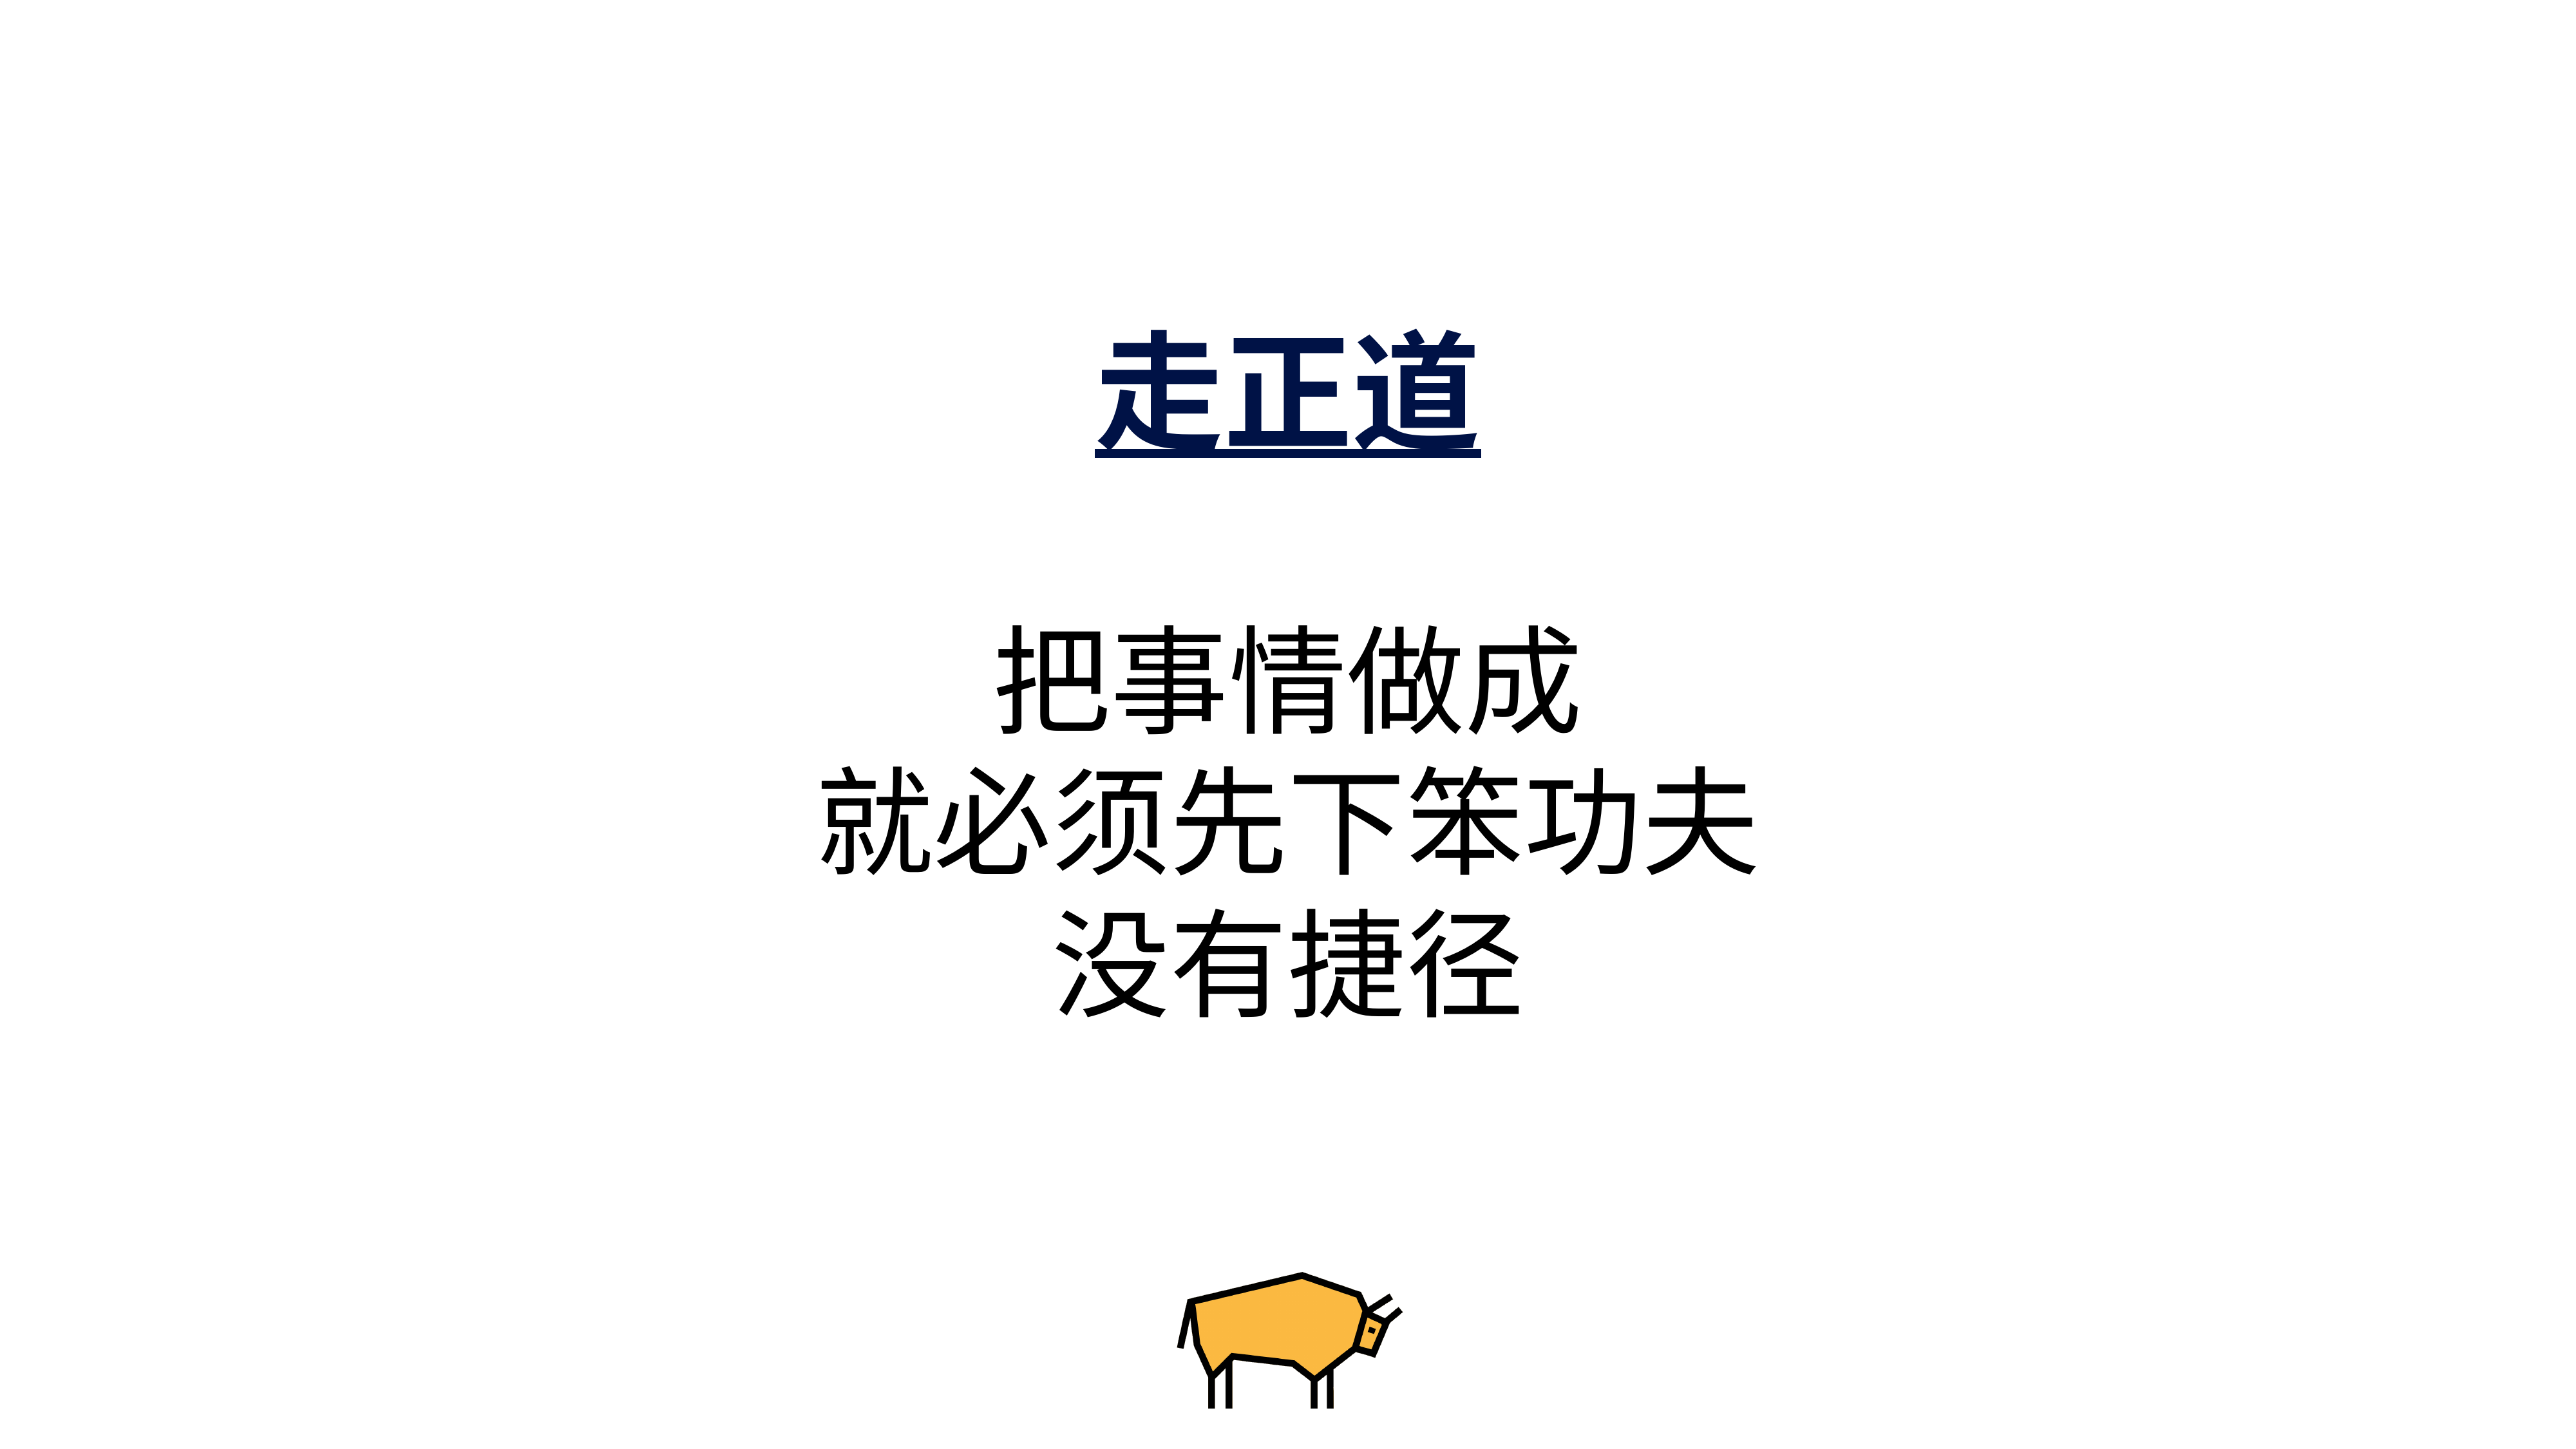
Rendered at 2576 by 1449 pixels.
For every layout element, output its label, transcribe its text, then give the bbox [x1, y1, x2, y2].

title 走正道 把事情做成 就必须先下笨功夫 没有捷径 [189, 251, 2387, 1092]
picture [1174, 1268, 1408, 1412]
